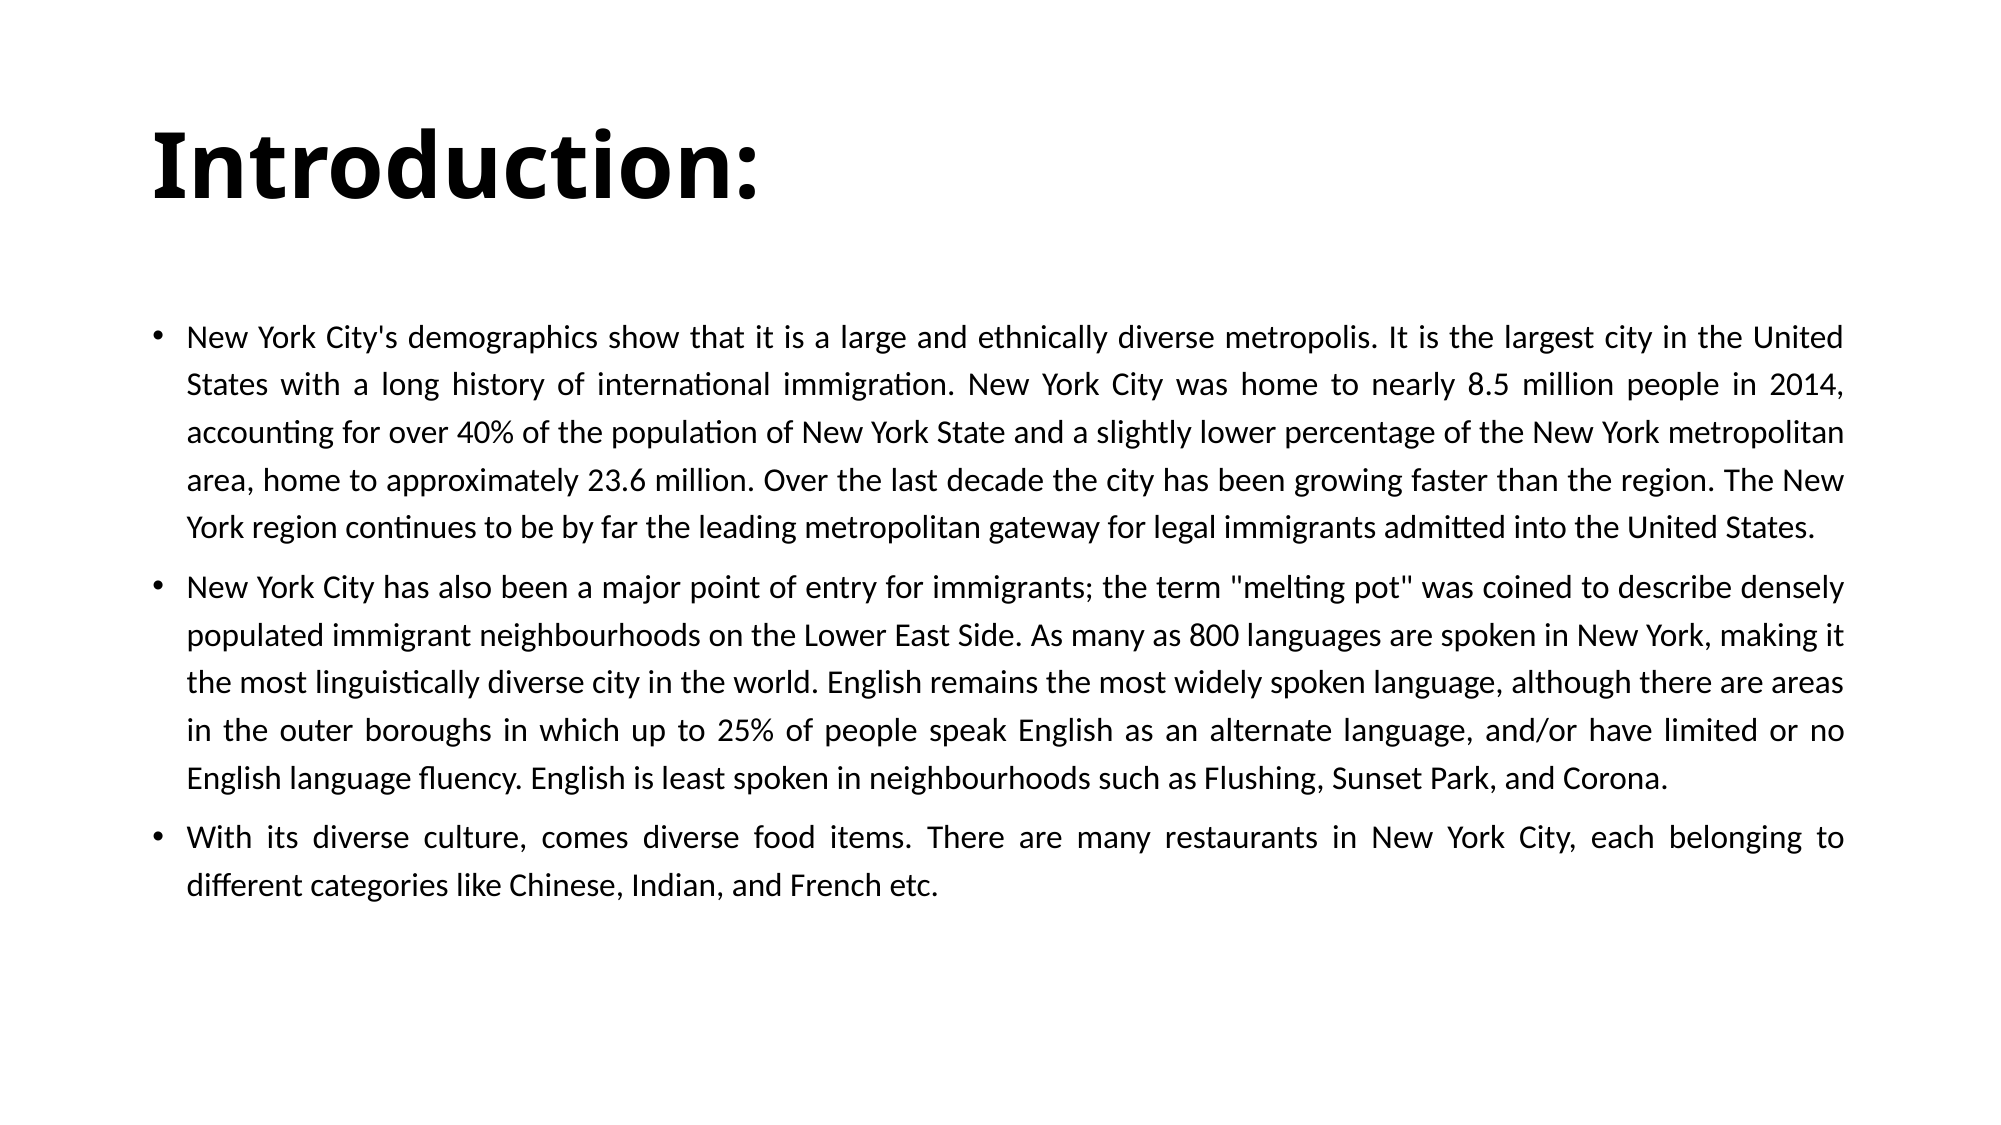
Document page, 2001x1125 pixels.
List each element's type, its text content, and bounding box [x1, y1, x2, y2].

list New York City's demographics show that it is a large and ethnically diverse metropolis. It is the largest city in the United States with a long history of international immigration. New York City was home to nearly 8.5 million people in 2014, accounting for over 40% of the population of New York State and a slightly lower percentage of the New York metropolitan area, home to approximately 23.6 million. Over the last decade the city has been growing faster than the region. The New York region continues to be by far the leading metropolitan gateway for legal immigrants admitted into the United States. New York City has also been a major point of entry for immigrants; the term "melting pot" was coined to describe densely populated immigrant neighbourhoods on the Lower East Side. As many as 800 languages are spoken in New York, making it the most linguistically diverse city in the world. English remains the most widely spoken language, although there are areas in the outer boroughs in which up to 25% of people speak English as an alternate language, and/or have limited or no English language fluency. English is least spoken in neighbourhoods such as Flushing, Sunset Park, and Corona. With its diverse culture, comes diverse food items. There are many restaurants in New York City, each belonging to different categories like Chinese, Indian, and French etc. [137, 299, 1863, 1014]
title Introduction: [137, 59, 1863, 278]
